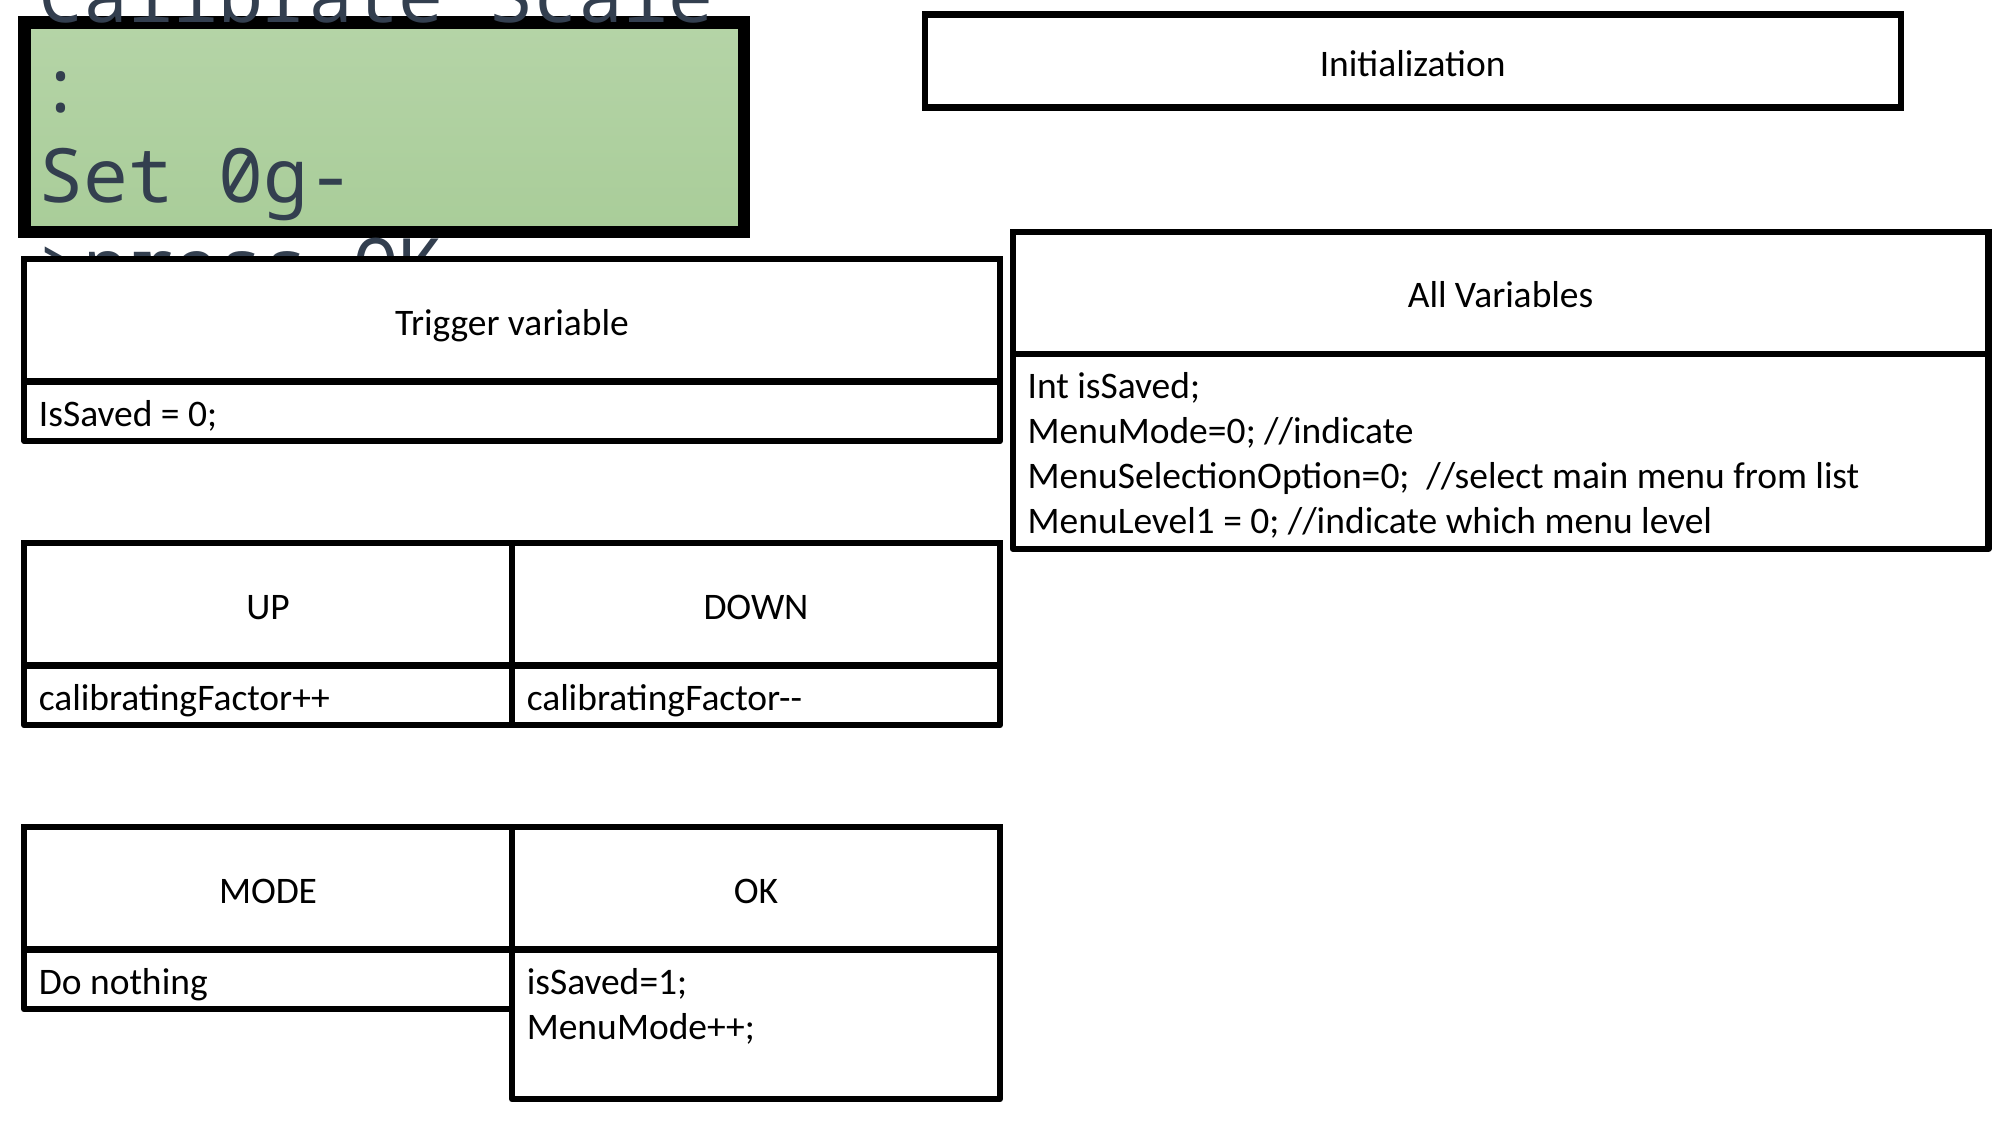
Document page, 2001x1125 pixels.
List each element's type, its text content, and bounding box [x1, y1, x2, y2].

text_box Calibrate Scale: Set 0g->press OK [24, 22, 744, 232]
text_box Do nothing [24, 951, 512, 1010]
text_box calibratingFactor++ [24, 666, 512, 726]
text_box MODE [23, 826, 511, 951]
text_box IsSaved = 0; [24, 382, 1000, 442]
text_box isSaved=1; MenuMode++; [512, 951, 1000, 1100]
text_box calibratingFactor-- [512, 666, 1000, 726]
text_box Trigger variable [23, 258, 1001, 382]
text_box OK [511, 826, 1001, 951]
text_box Initialization [924, 13, 1902, 109]
text_box All Variables [1012, 231, 1990, 355]
text_box DOWN [511, 542, 1001, 666]
text_box Int isSaved; MenuMode=0; //indicate MenuSelectionOption=0; //select main menu from list MenuLevel1 = 0; //indicate which menu level [1012, 355, 1989, 549]
text_box UP [23, 542, 511, 666]
